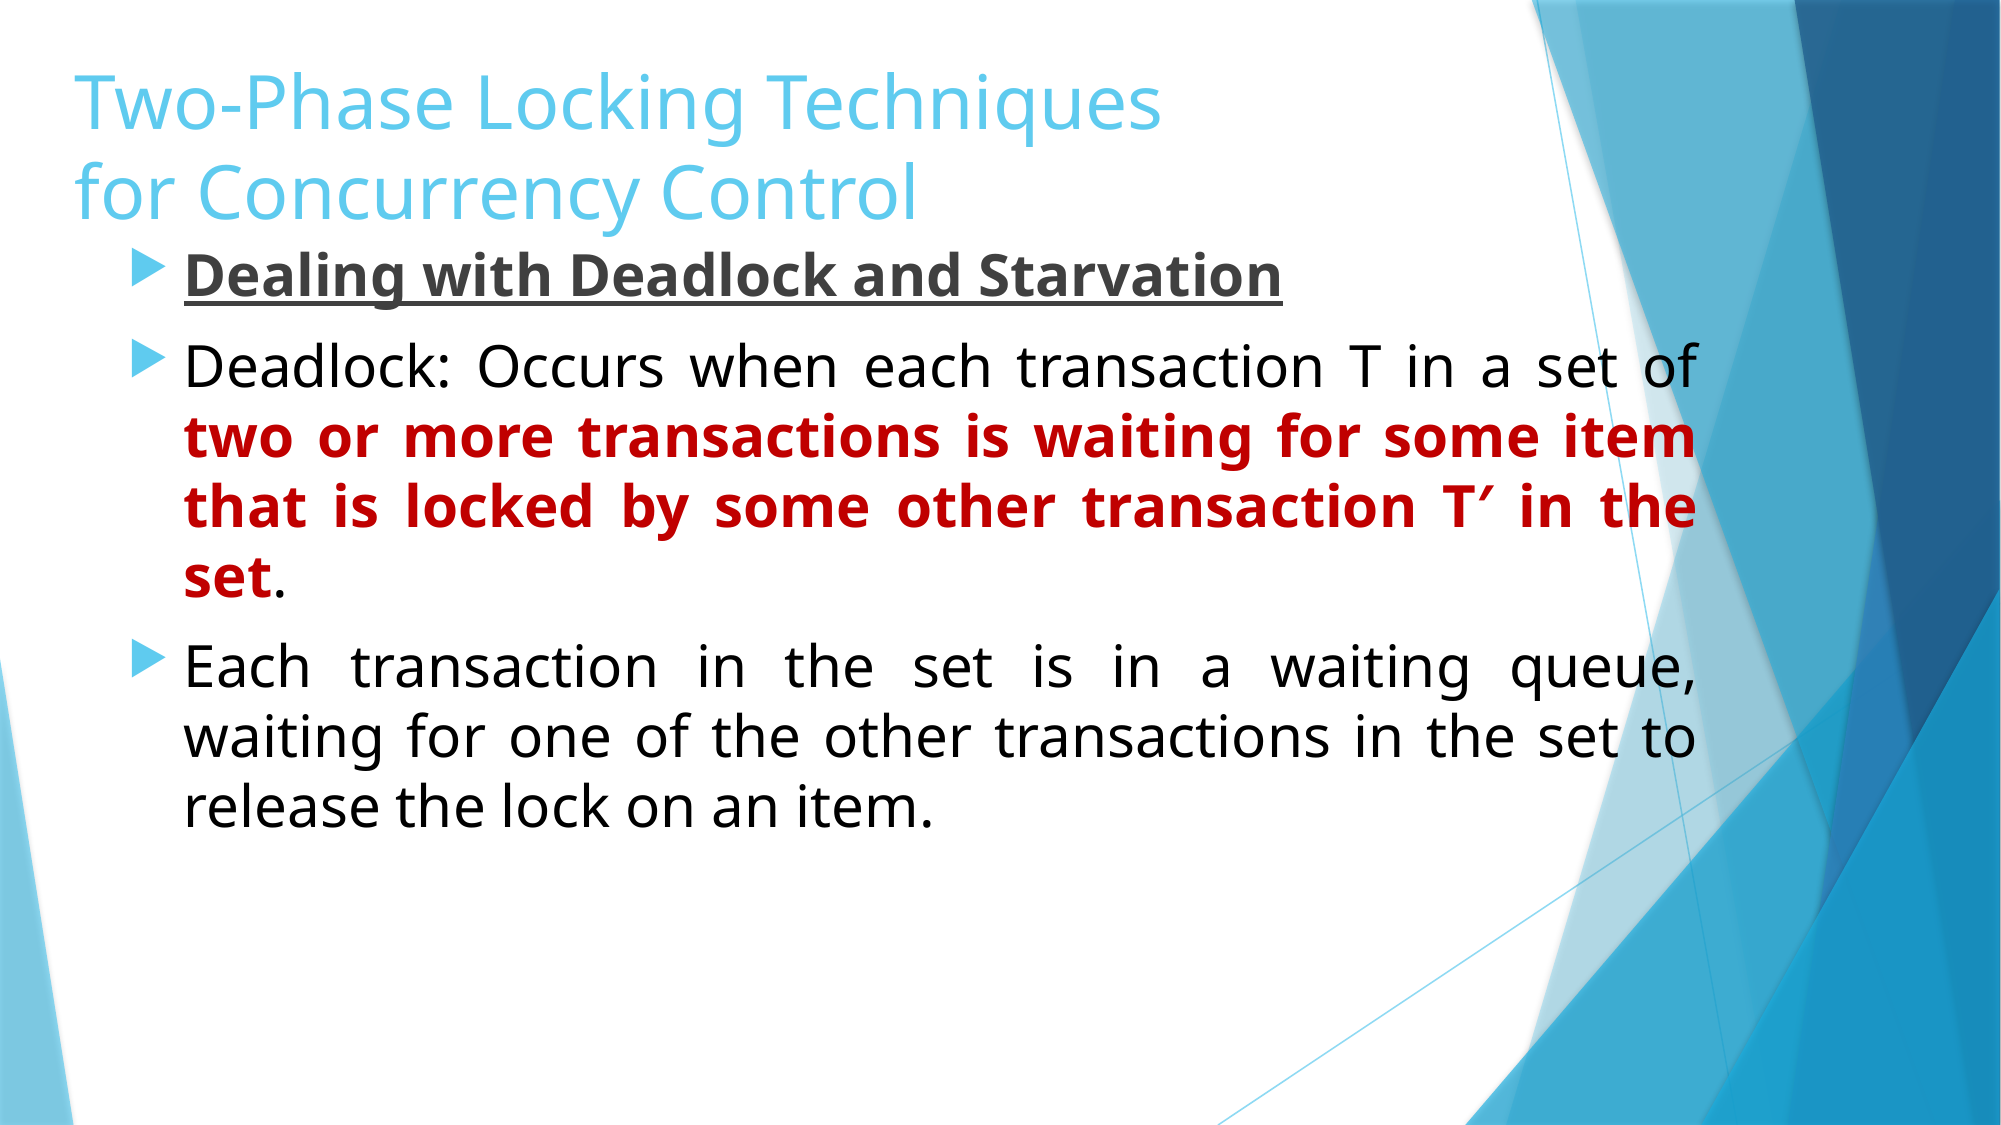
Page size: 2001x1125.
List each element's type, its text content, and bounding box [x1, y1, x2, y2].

title Two-Phase Locking Techniques for Concurrency Control [59, 47, 1470, 264]
list Dealing with Deadlock and Starvation Deadlock: Occurs when each transaction T in a set of two or more transactions is waiting for some item that is locked by some other transaction T′ in the set. Each transaction in the set is in a waiting queue, waiting for one of the other transactions in the set to release the lock on an item. [112, 231, 1713, 1109]
